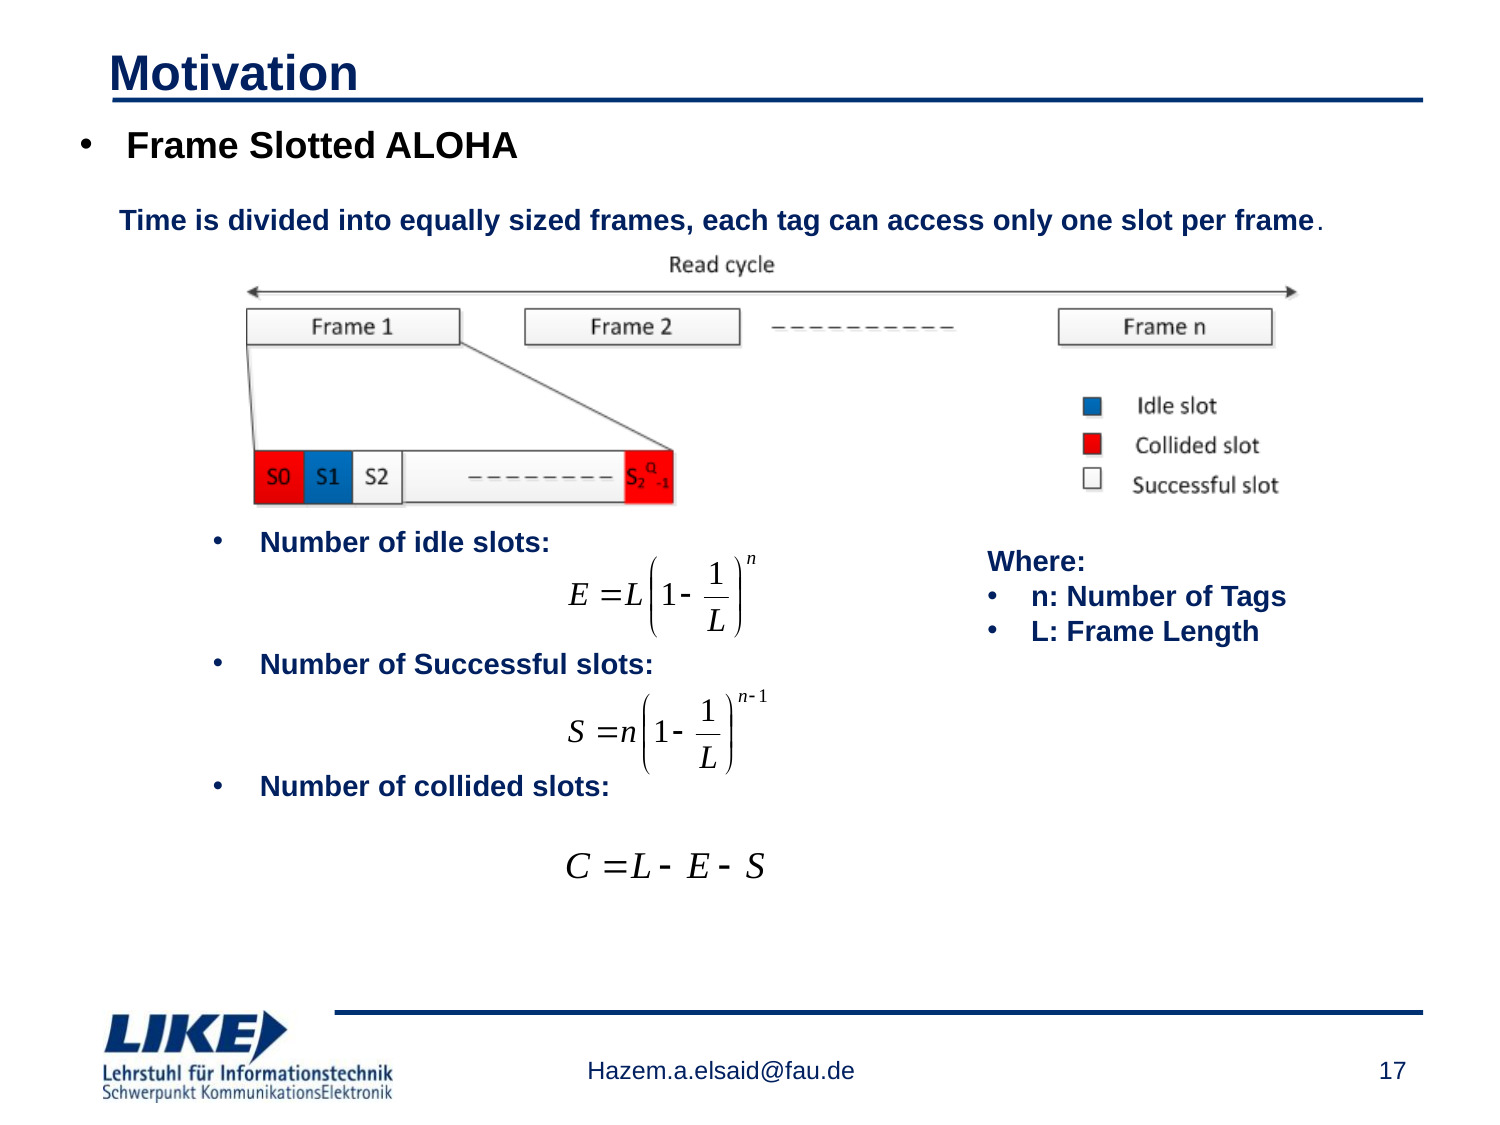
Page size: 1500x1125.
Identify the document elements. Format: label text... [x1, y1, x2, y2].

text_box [562, 679, 774, 782]
text_box Frame Slotted ALOHA [64, 113, 975, 174]
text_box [559, 843, 774, 888]
picture [103, 1024, 393, 1103]
picture [245, 245, 1301, 508]
list Hazem.a.elsaid@fau.de [572, 1046, 1140, 1104]
text_box Where: n: Number of Tags L: Frame Length [972, 535, 1465, 655]
text_box Number of idle slots: Number of Successful slots: Number of collided slots: [123, 515, 1471, 938]
title Motivation [94, 32, 1444, 153]
subtitle Time is divided into equally sized frames, each tag can access only one slot per frame. [29, 193, 1378, 1024]
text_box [562, 541, 763, 645]
